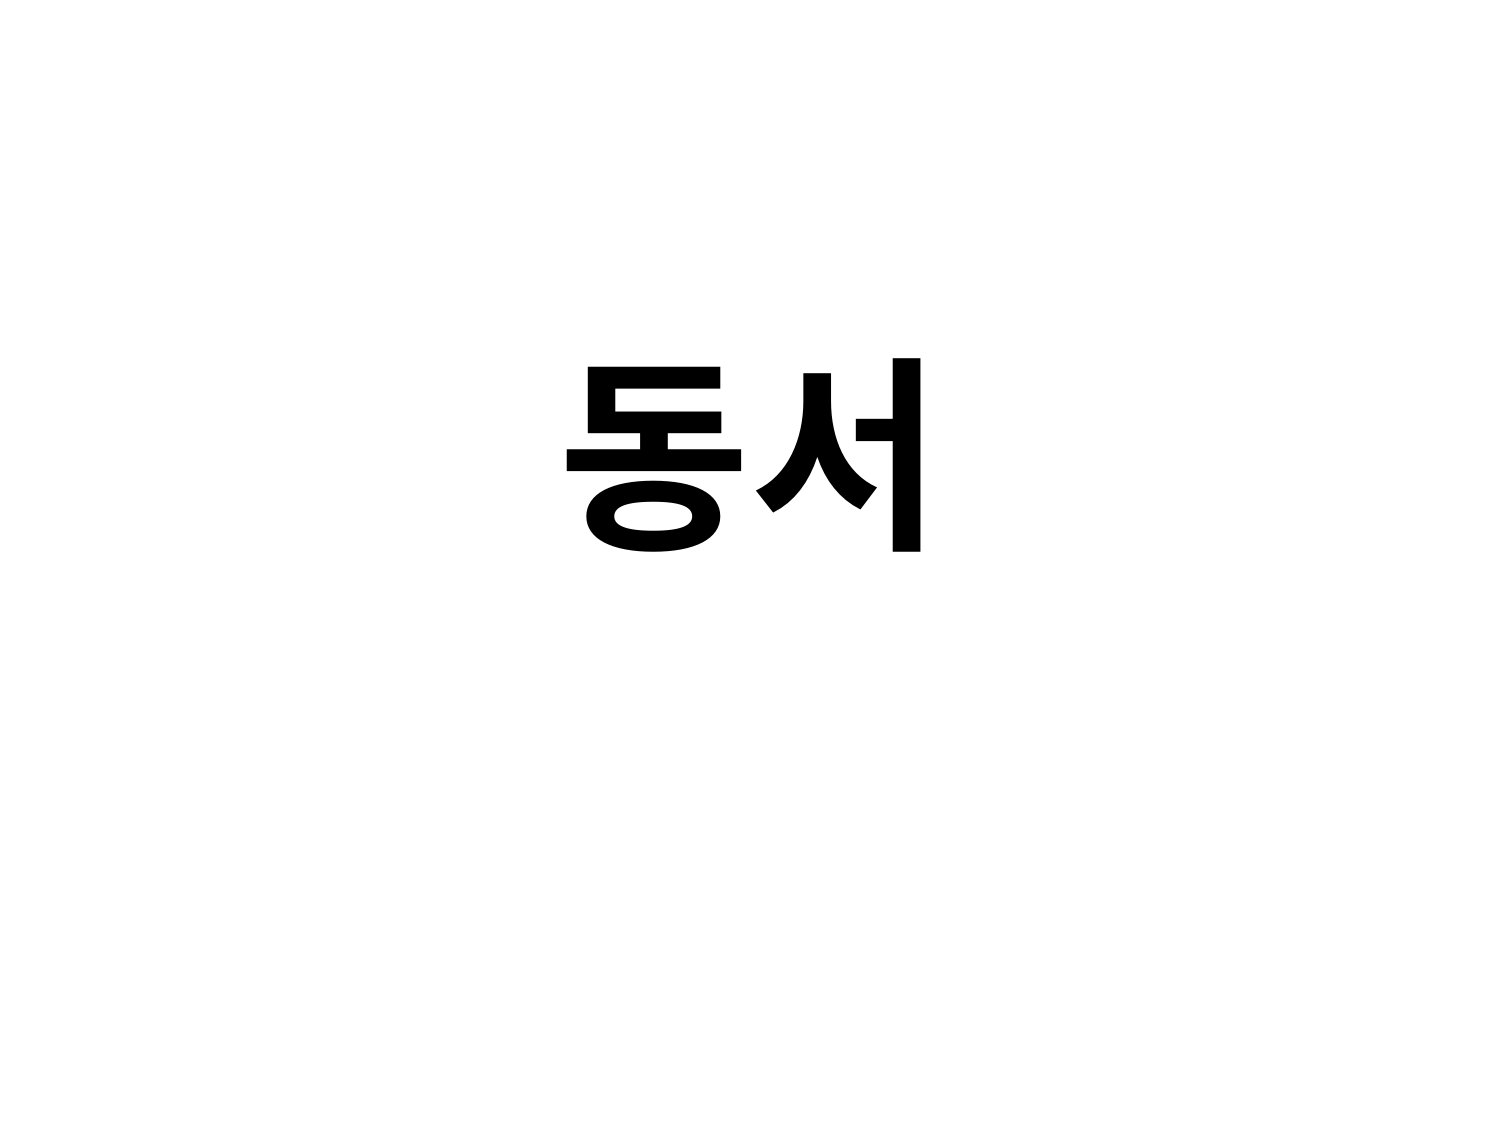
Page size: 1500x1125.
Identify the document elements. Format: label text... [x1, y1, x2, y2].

text_box 동서 [543, 317, 957, 583]
